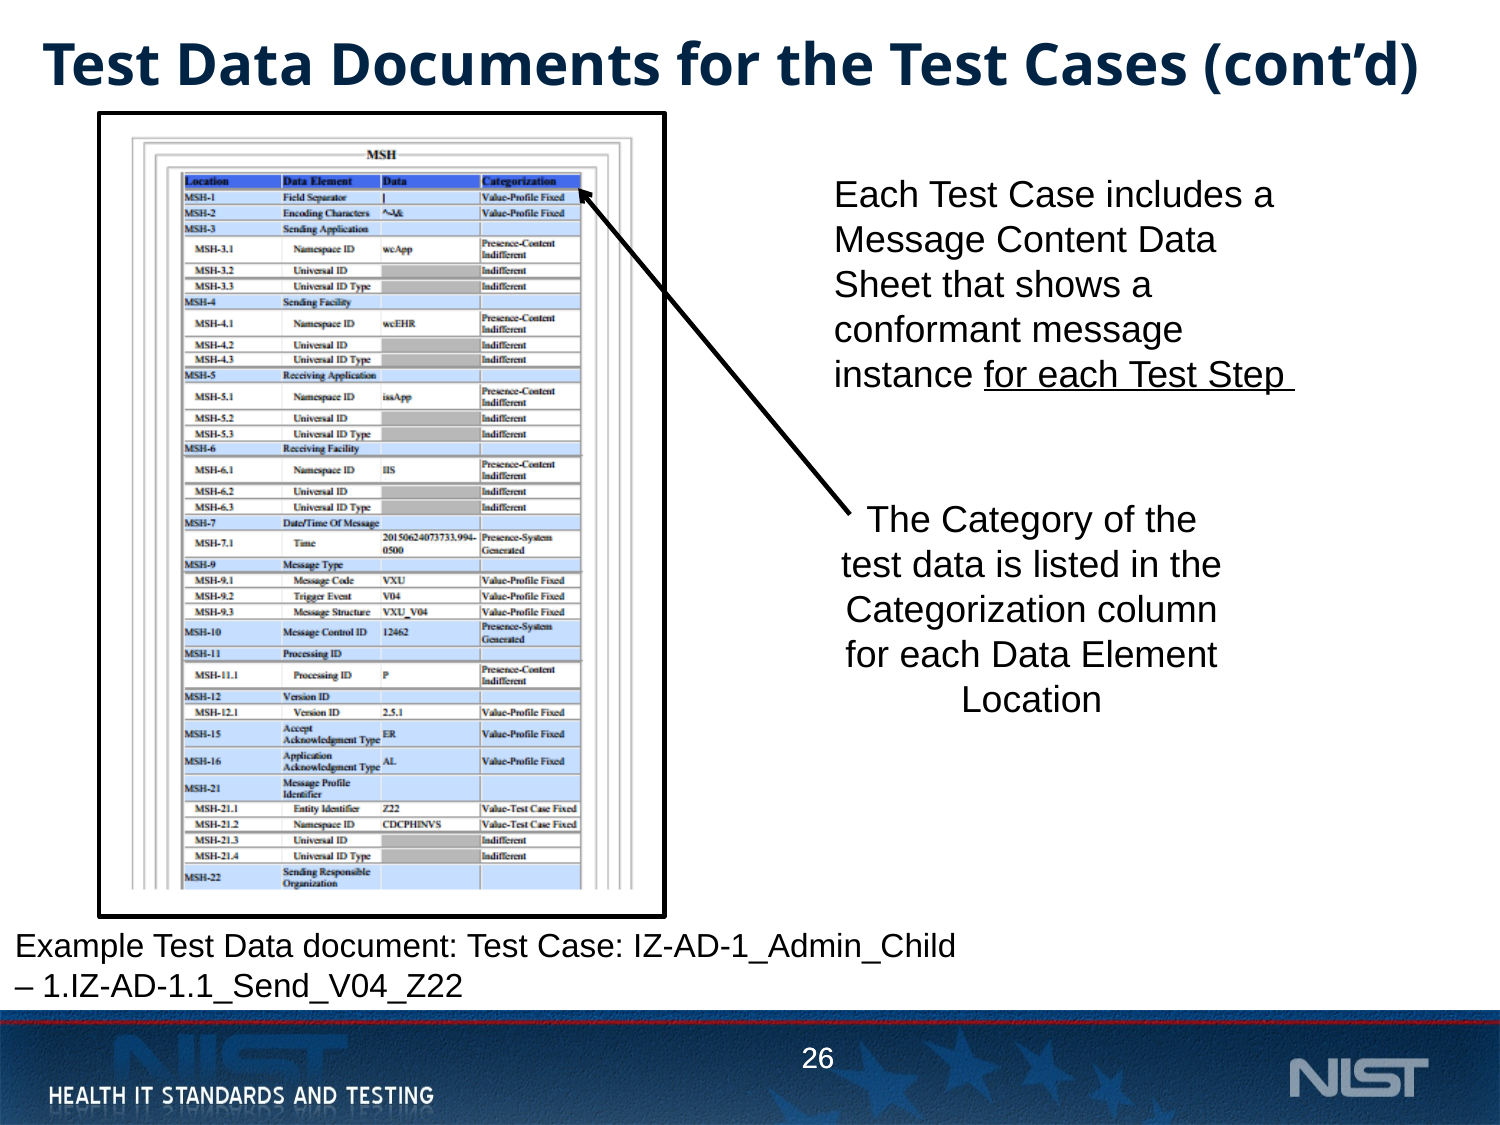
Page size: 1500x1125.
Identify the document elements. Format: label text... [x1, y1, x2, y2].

text_box Example Test Data document: Test Case: IZ-AD-1_Admin_Child – 1.IZ-AD-1.1_Send_V04_Z22 [0, 916, 1000, 1012]
text_box Each Test Case includes a Message Content Data Sheet that shows a conformant message instance for each Test Step [819, 162, 1314, 402]
text_box The Category of the test data is listed in the Categorization column for each Data Element Location [819, 487, 1245, 728]
title Test Data Documents for the Test Cases (cont’d) [26, 19, 1483, 106]
slide_number 26 [642, 1032, 994, 1111]
picture [99, 112, 665, 917]
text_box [577, 187, 851, 515]
picture [0, 1010, 1500, 1125]
